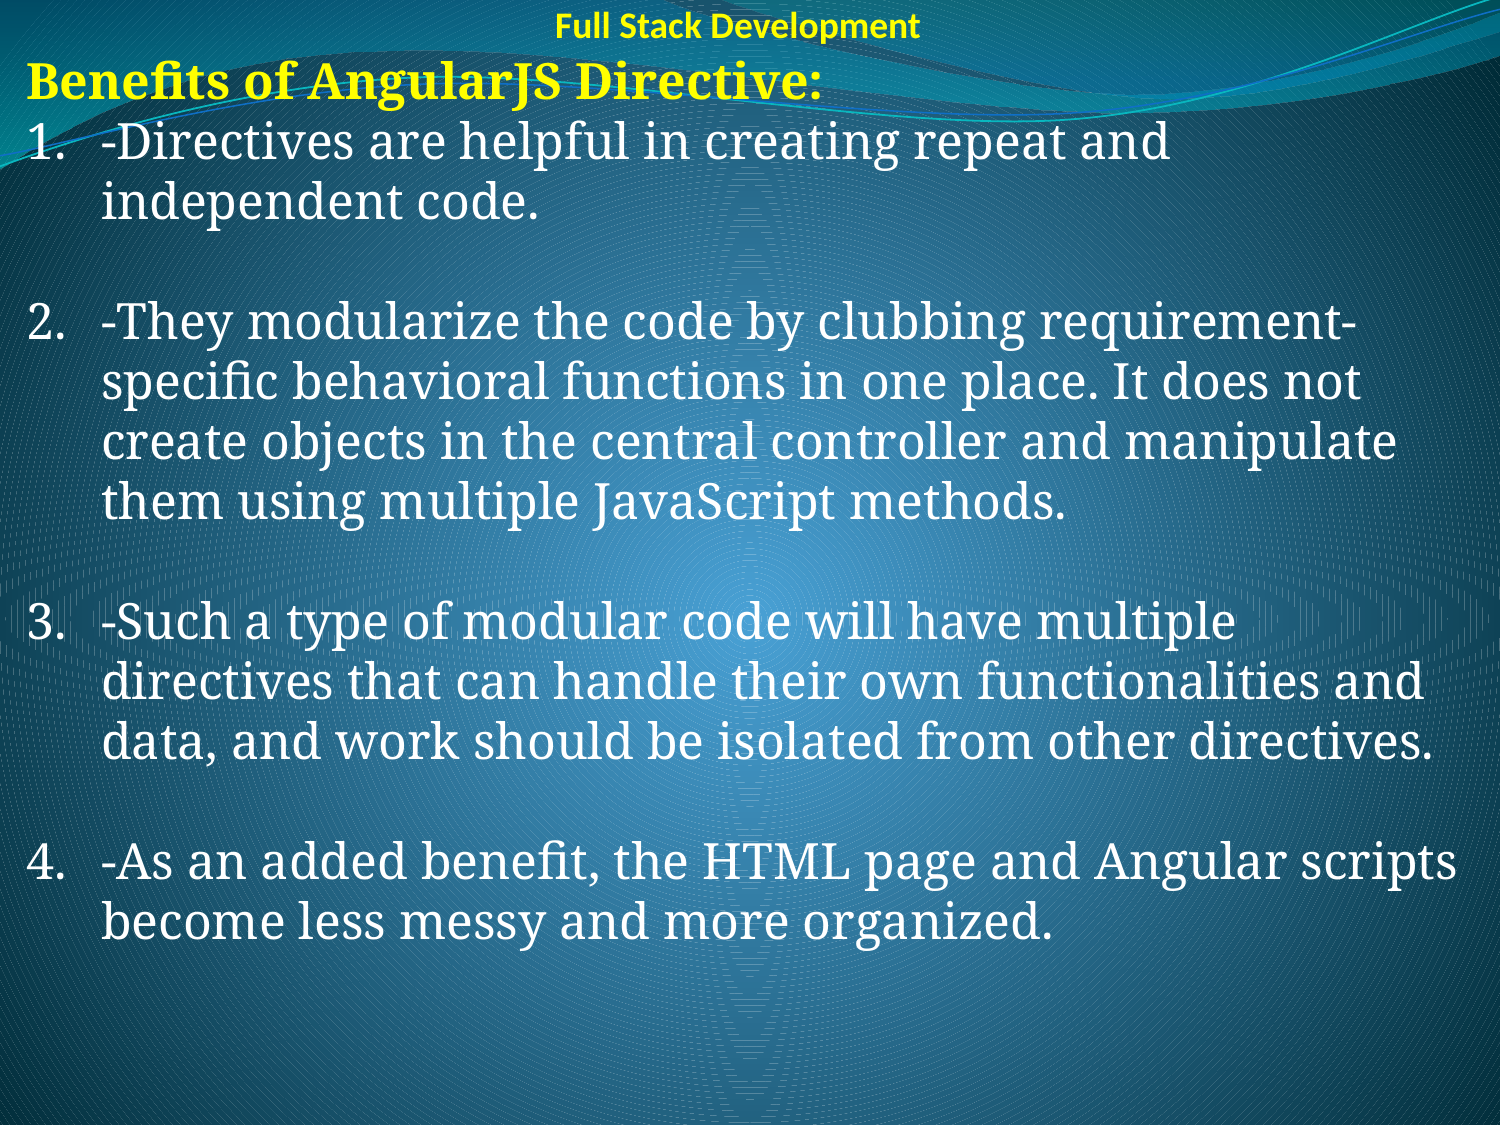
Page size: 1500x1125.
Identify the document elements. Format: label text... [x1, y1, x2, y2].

text_box Benefits of AngularJS Directive: -Directives are helpful in creating repeat and independent code. -They modularize the code by clubbing requirement-specific behavioral functions in one place. It does not create objects in the central controller and manipulate them using multiple JavaScript methods. -Such a type of modular code will have multiple directives that can handle their own functionalities and data, and work should be isolated from other directives. -As an added benefit, the HTML page and Angular scripts become less messy and more organized. [11, 42, 1483, 1018]
text_box Full Stack Development [269, 0, 1207, 42]
